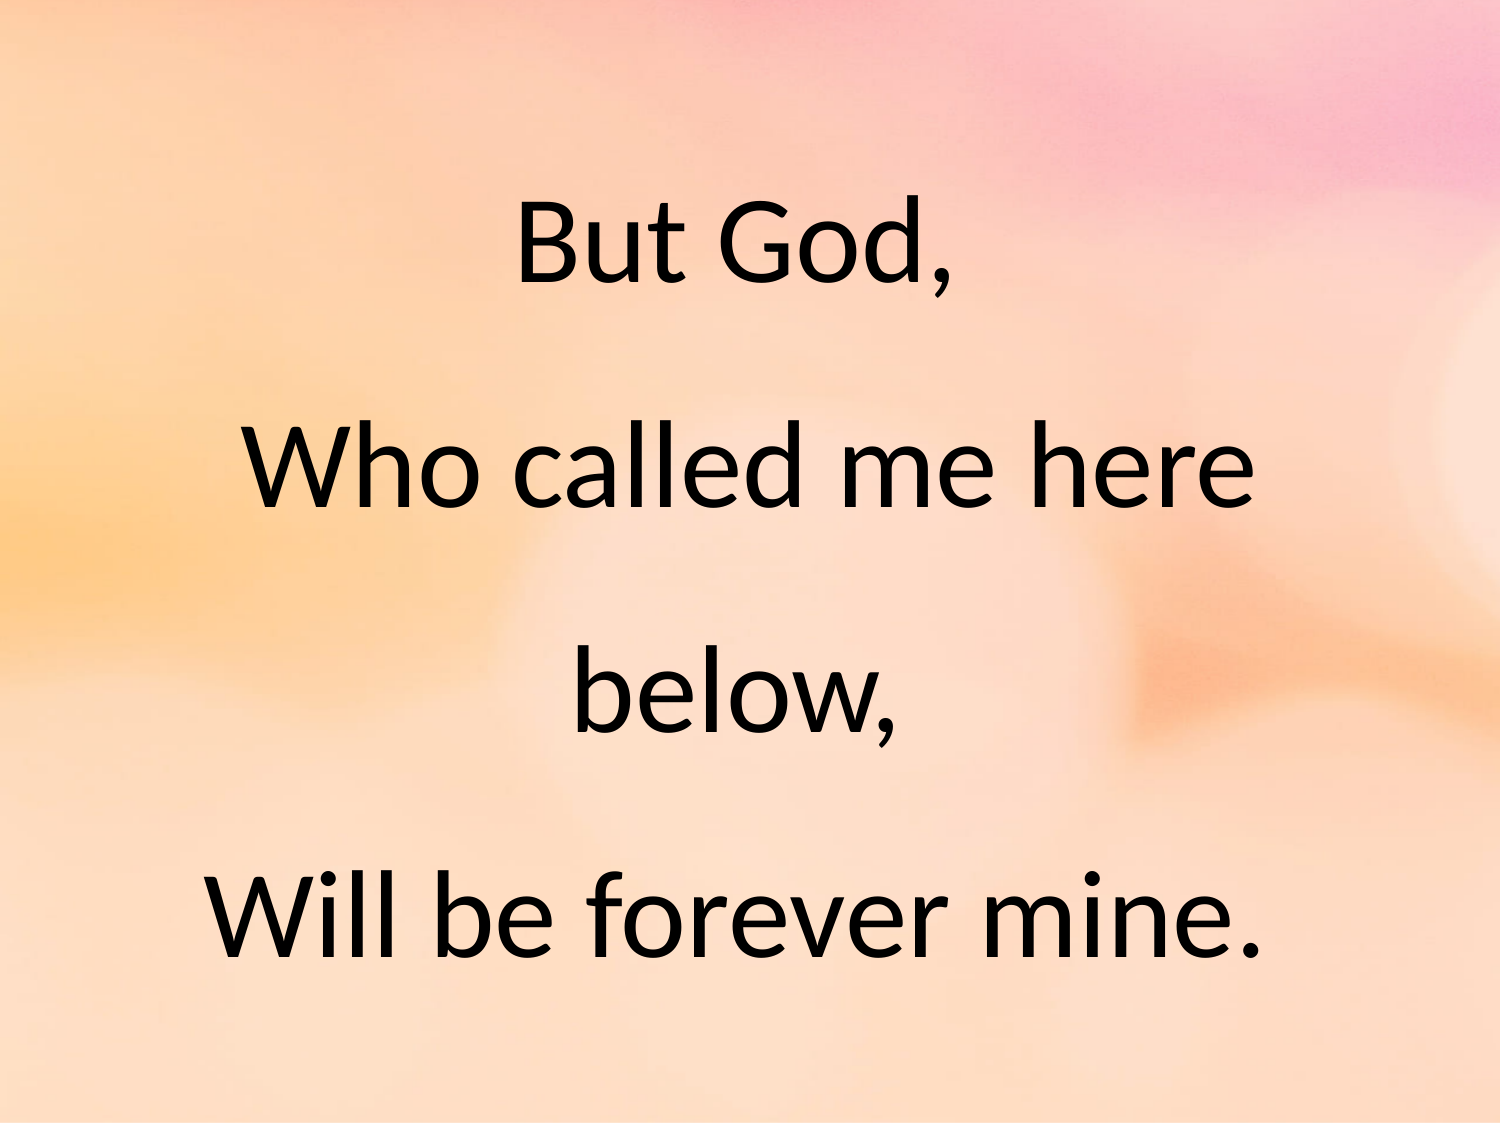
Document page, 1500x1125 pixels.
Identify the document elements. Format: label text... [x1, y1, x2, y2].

picture [0, 0, 1500, 1125]
text_box But God, Who called me here below, Will be forever mine. [149, 74, 1350, 990]
